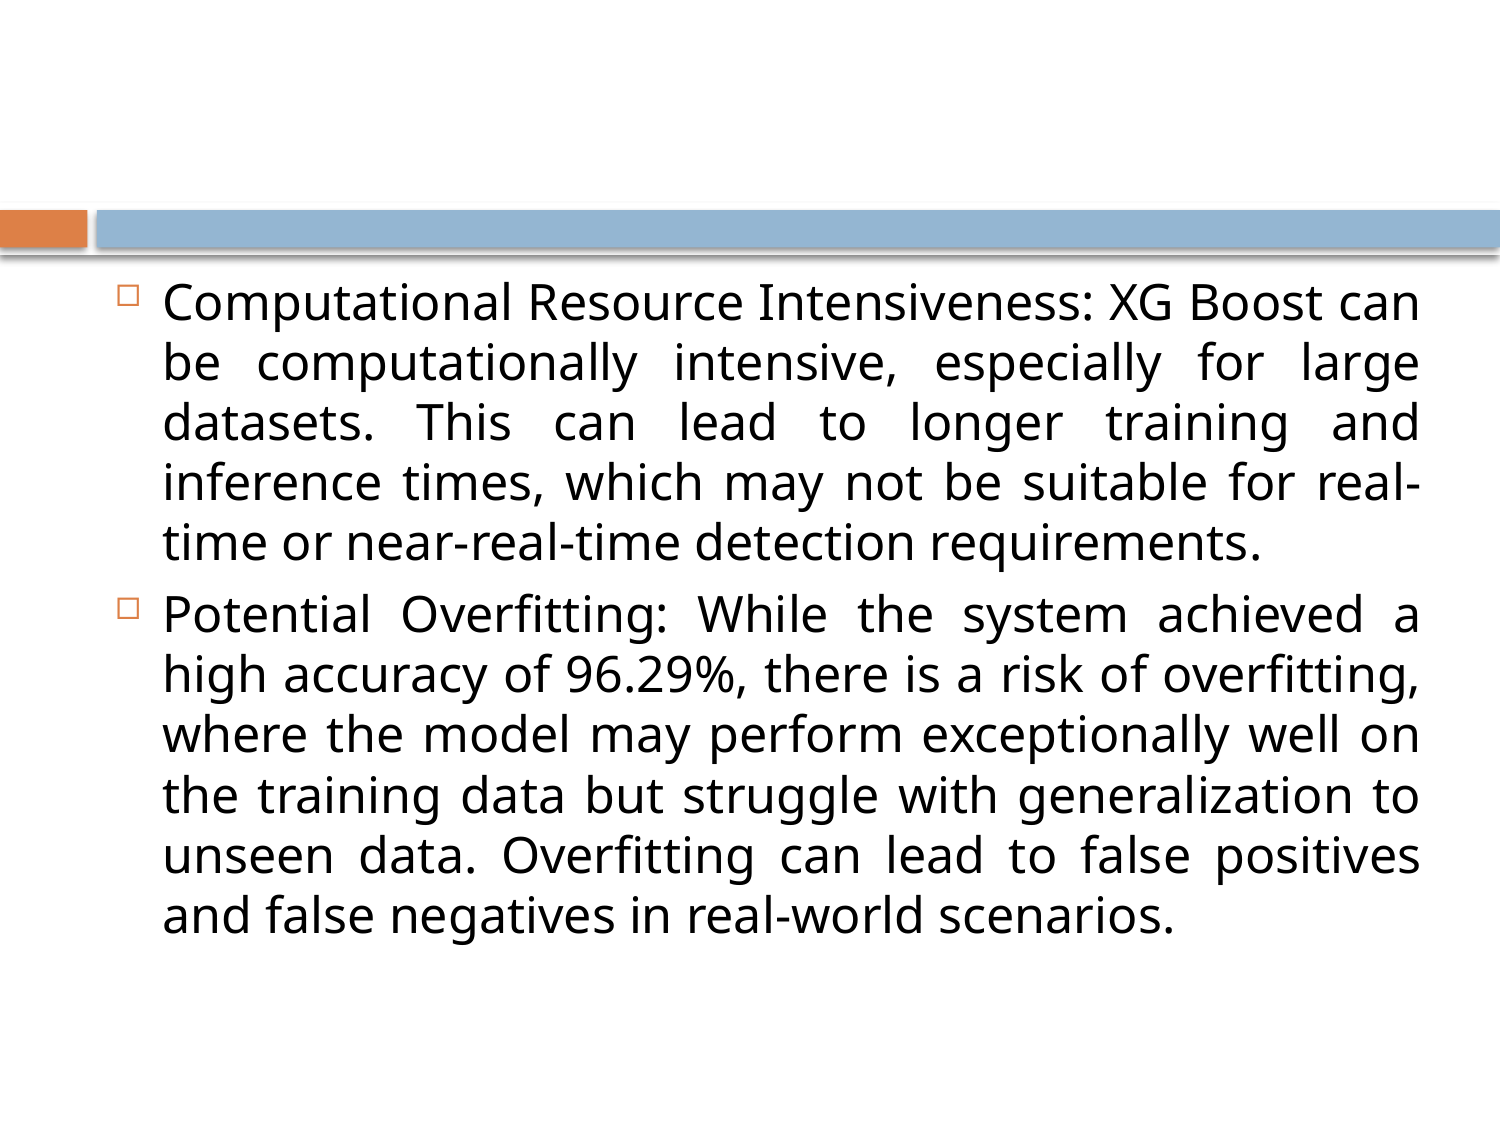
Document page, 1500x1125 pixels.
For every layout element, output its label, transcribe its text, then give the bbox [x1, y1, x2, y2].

list Computational Resource Intensiveness: XG Boost can be computationally intensive, especially for large datasets. This can lead to longer training and inference times, which may not be suitable for real-time or near-real-time detection requirements. Potential Overfitting: While the system achieved a high accuracy of 96.29%, there is a risk of overfitting, where the model may perform exceptionally well on the training data but struggle with generalization to unseen data. Overfitting can lead to false positives and false negatives in real-world scenarios. [100, 262, 1438, 1000]
